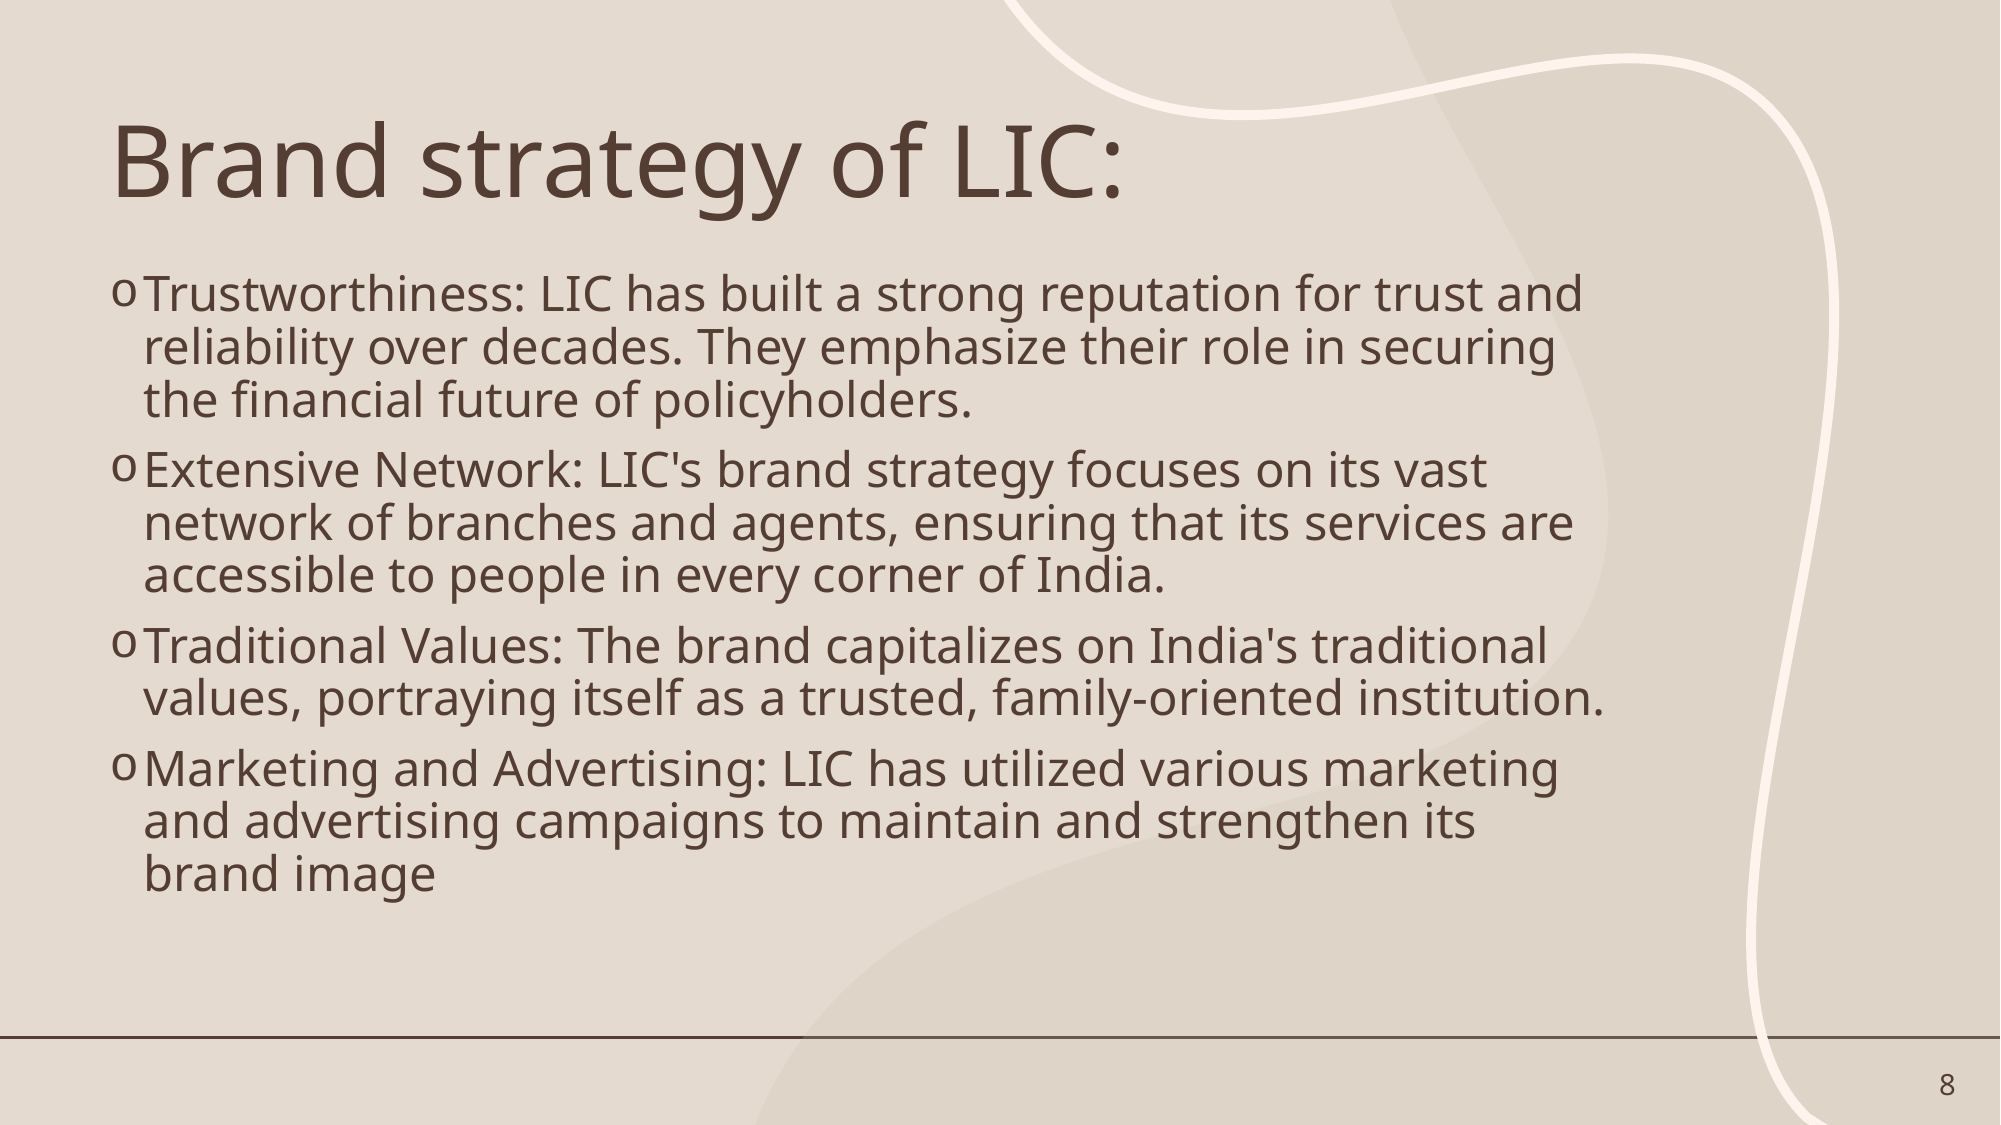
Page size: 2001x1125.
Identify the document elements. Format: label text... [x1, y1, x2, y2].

slide_number 8 [1808, 1060, 1971, 1112]
list Trustworthiness: LIC has built a strong reputation for trust and reliability over decades. They emphasize their role in securing the financial future of policyholders. Extensive Network: LIC's brand strategy focuses on its vast network of branches and agents, ensuring that its services are accessible to people in every corner of India. Traditional Values: The brand capitalizes on India's traditional values, portraying itself as a trusted, family-oriented institution. Marketing and Advertising: LIC has utilized various marketing and advertising campaigns to maintain and strengthen its brand image [94, 262, 1631, 948]
title Brand strategy of LIC: [94, 13, 1631, 227]
